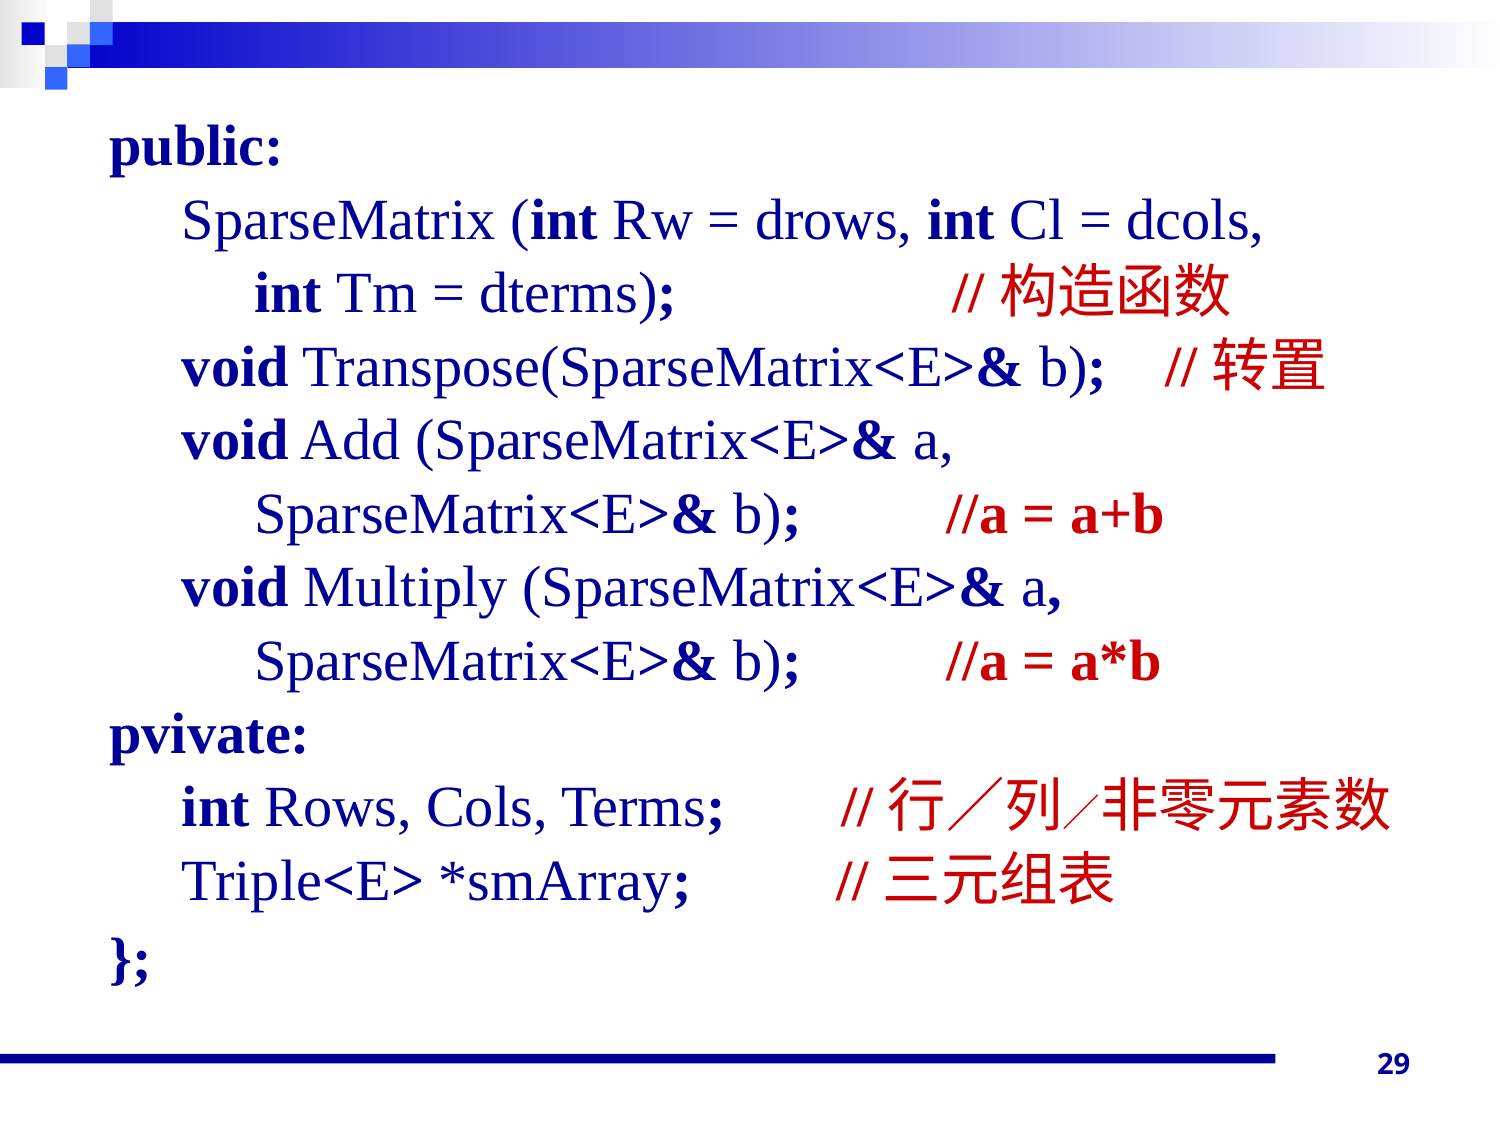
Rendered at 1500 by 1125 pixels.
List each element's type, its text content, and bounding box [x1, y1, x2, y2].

text_box public: SparseMatrix (int Rw = drows, int Cl = dcols, int Tm = dterms); //构造函数 void Transpose(SparseMatrix<E>& b); //转置 void Add (SparseMatrix<E>& a, SparseMatrix<E>& b); //a = a+b void Multiply (SparseMatrix<E>& a, SparseMatrix<E>& b); //a = a*b pvivate: int Rows, Cols, Terms; //行／列／非零元素数 Triple<E> *smArray; //三元组表 }; [94, 96, 1489, 999]
slide_number 29 [1074, 1017, 1425, 1093]
